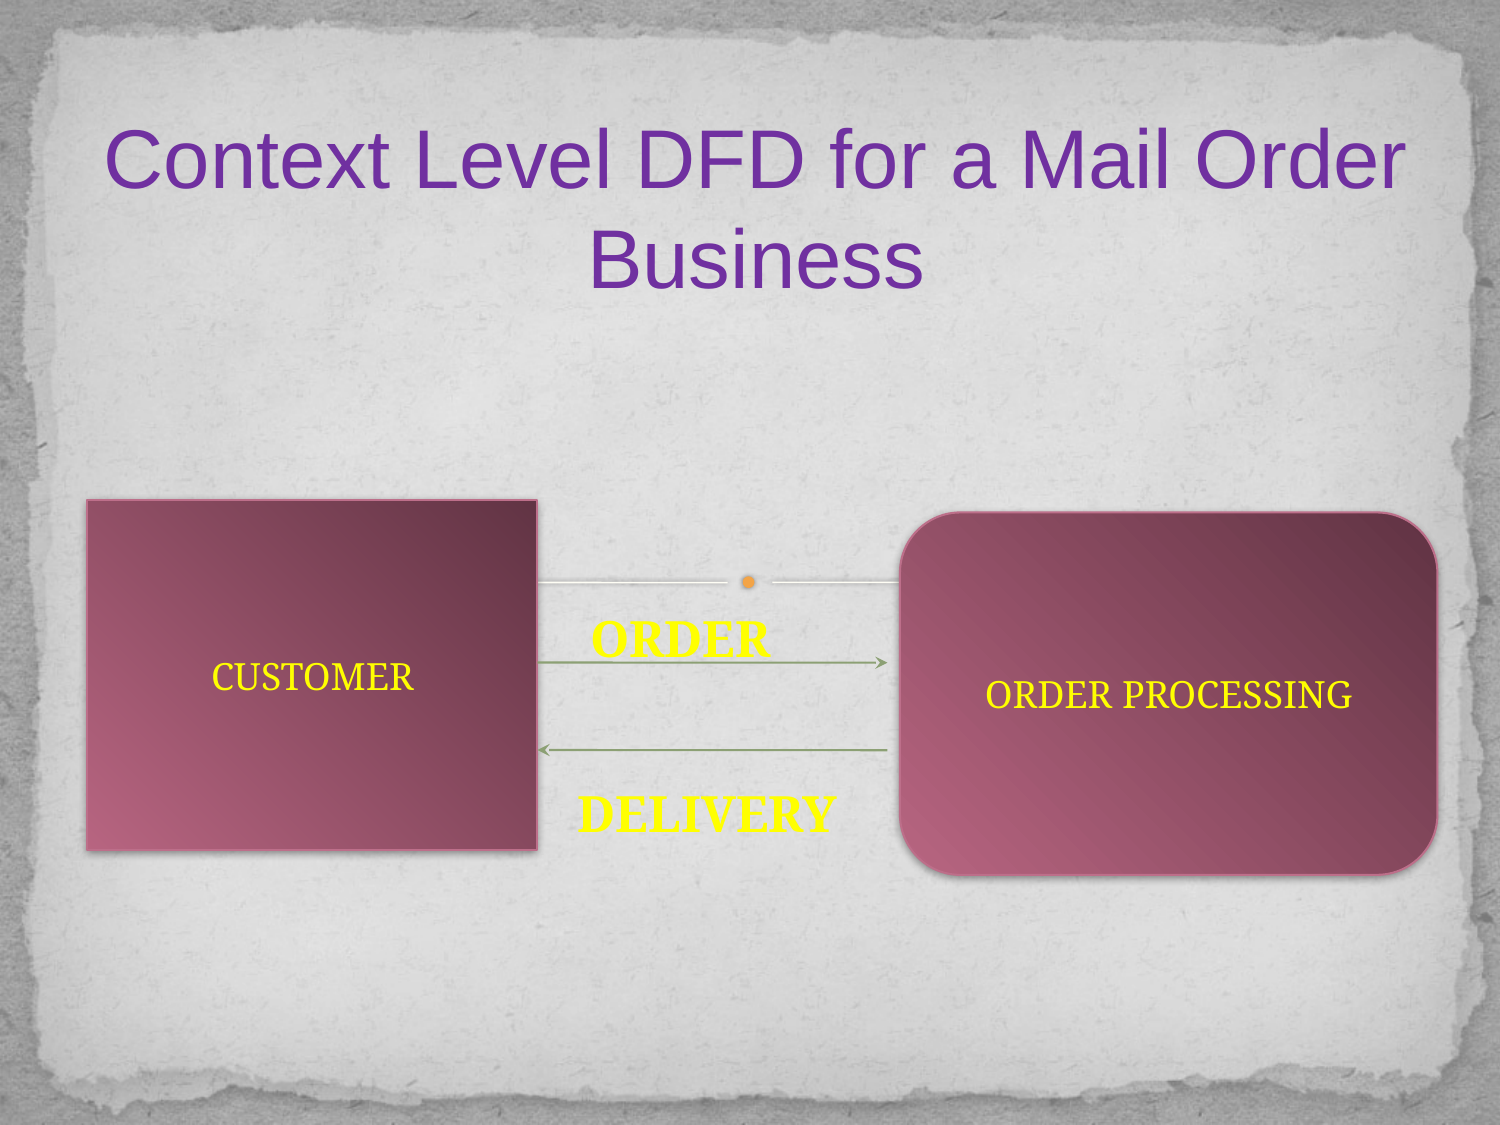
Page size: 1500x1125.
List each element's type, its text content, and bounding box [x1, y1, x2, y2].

text_box CUSTOMER [87, 500, 538, 850]
text_box DELIVERY [562, 774, 875, 851]
text_box ORDER [574, 672, 800, 676]
text_box ORDER PROCESSING [899, 512, 1438, 875]
title Context Level DFD for a Mail Order Business [75, 62, 1438, 313]
picture [0, 0, 1500, 1125]
text_box ORDER [574, 599, 800, 660]
